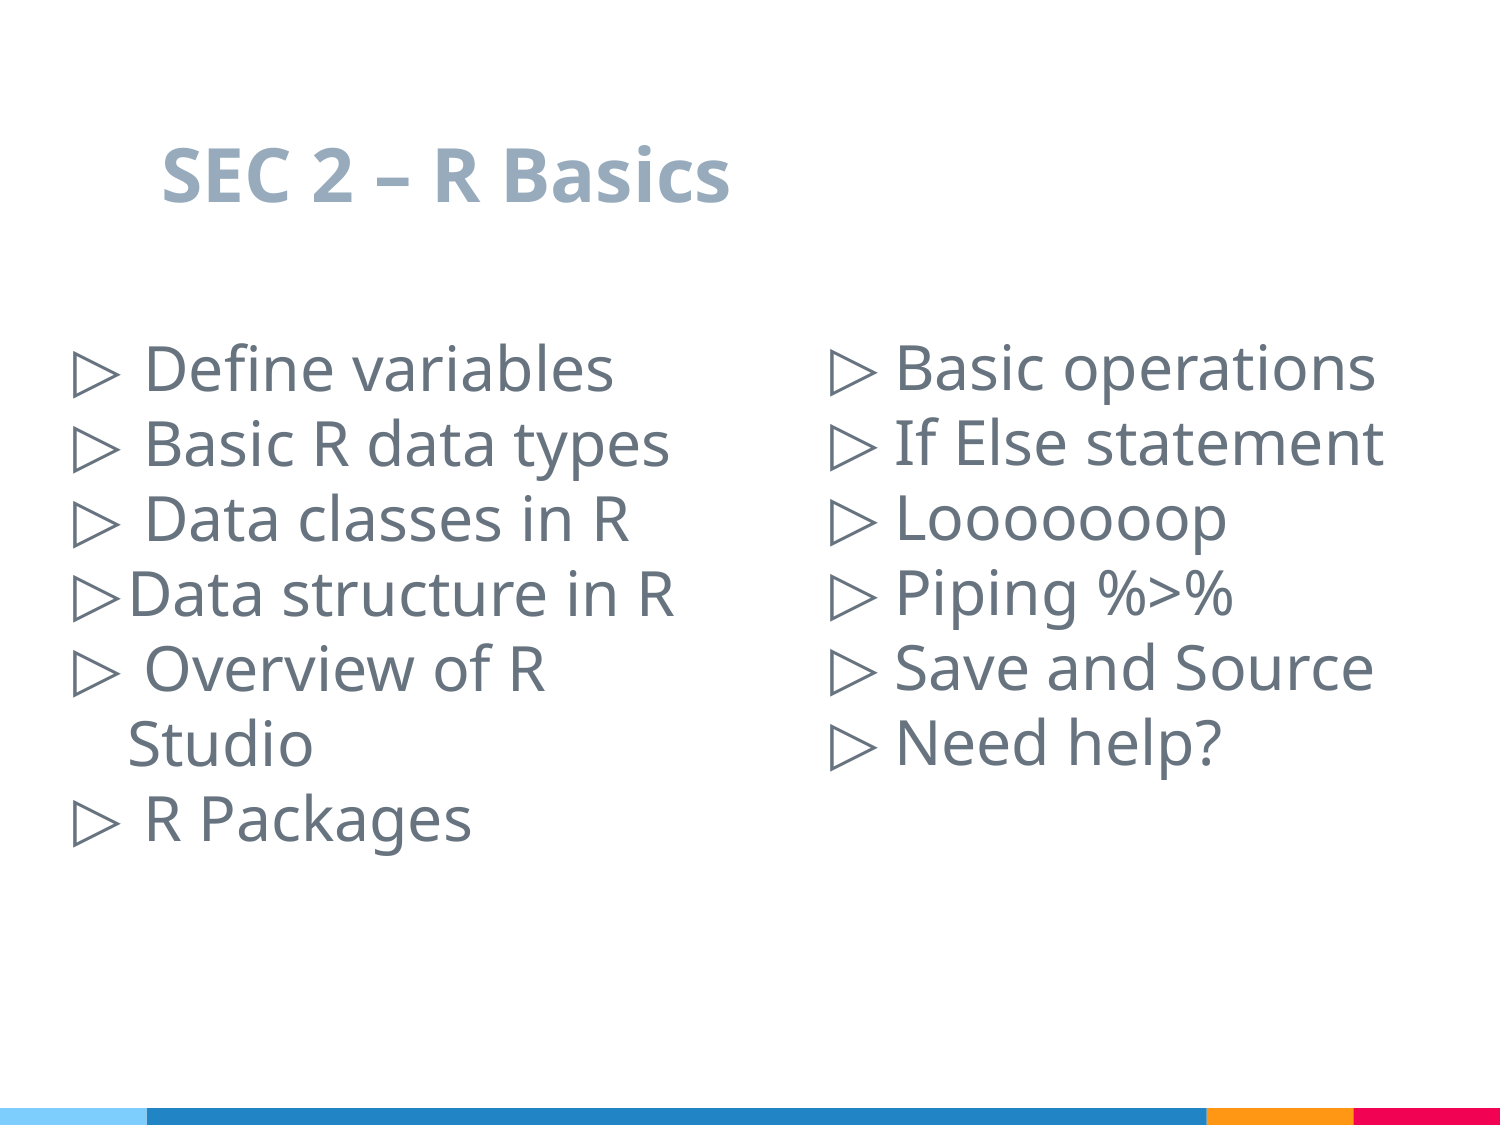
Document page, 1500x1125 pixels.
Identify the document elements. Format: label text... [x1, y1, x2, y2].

title SEC 2 – R Basics [146, 45, 1207, 233]
text_box Basic operations If Else statement Looooooop Piping %>% Save and Source Need help? [814, 313, 1500, 1091]
list Define variables Basic R data types Data classes in R Data structure in R Overview of R Studio R Packages [41, 314, 727, 1092]
